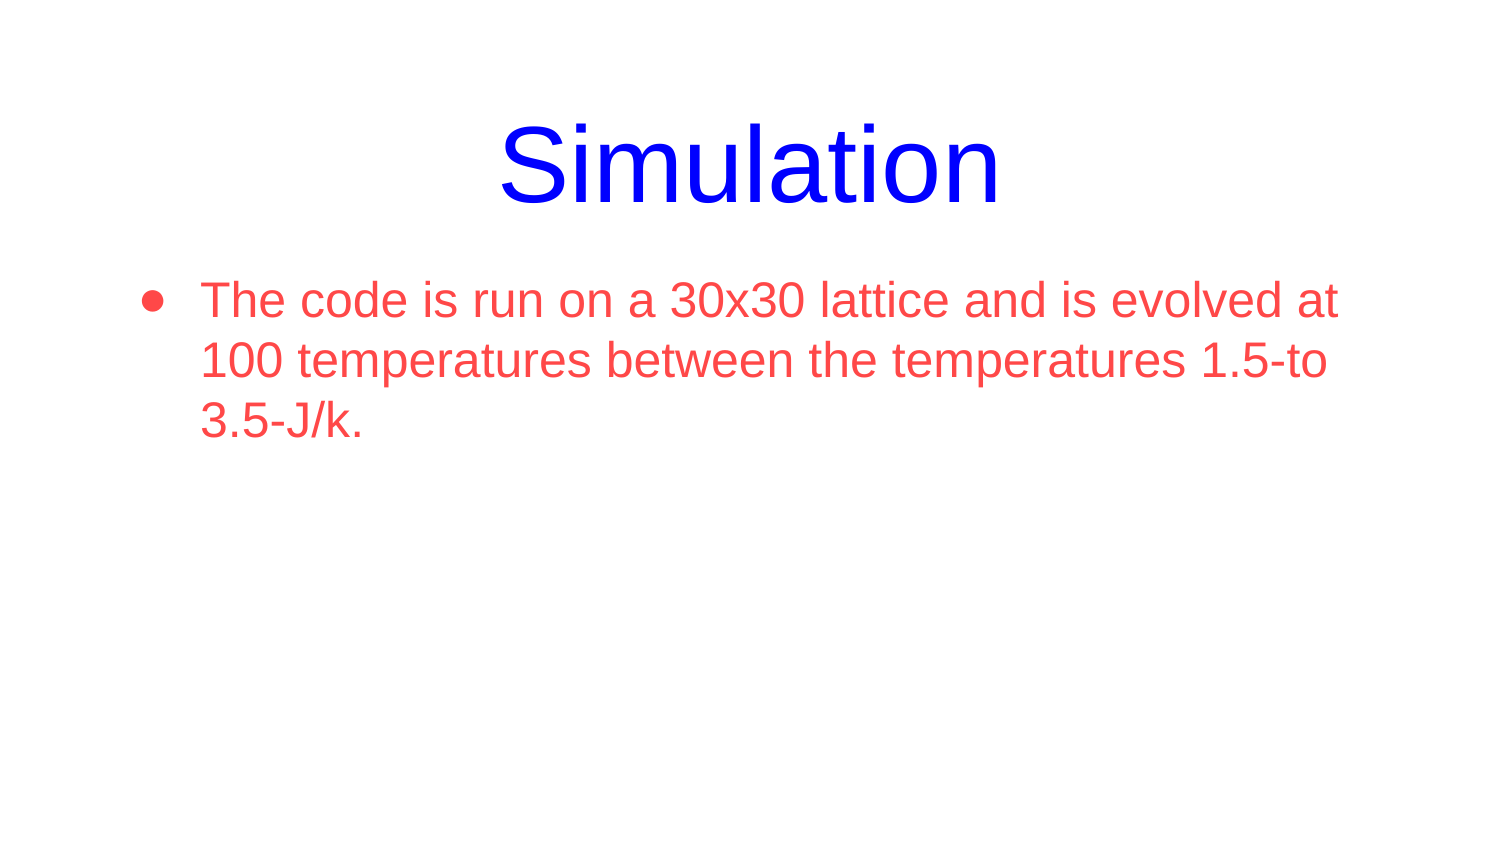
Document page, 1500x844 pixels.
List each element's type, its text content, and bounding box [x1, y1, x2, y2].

subtitle The code is run on a 30x30 lattice and is evolved at 100 temperatures between the temperatures 1.5-to 3.5-J/k. [110, 252, 1390, 826]
title Simulation [110, 77, 1390, 239]
